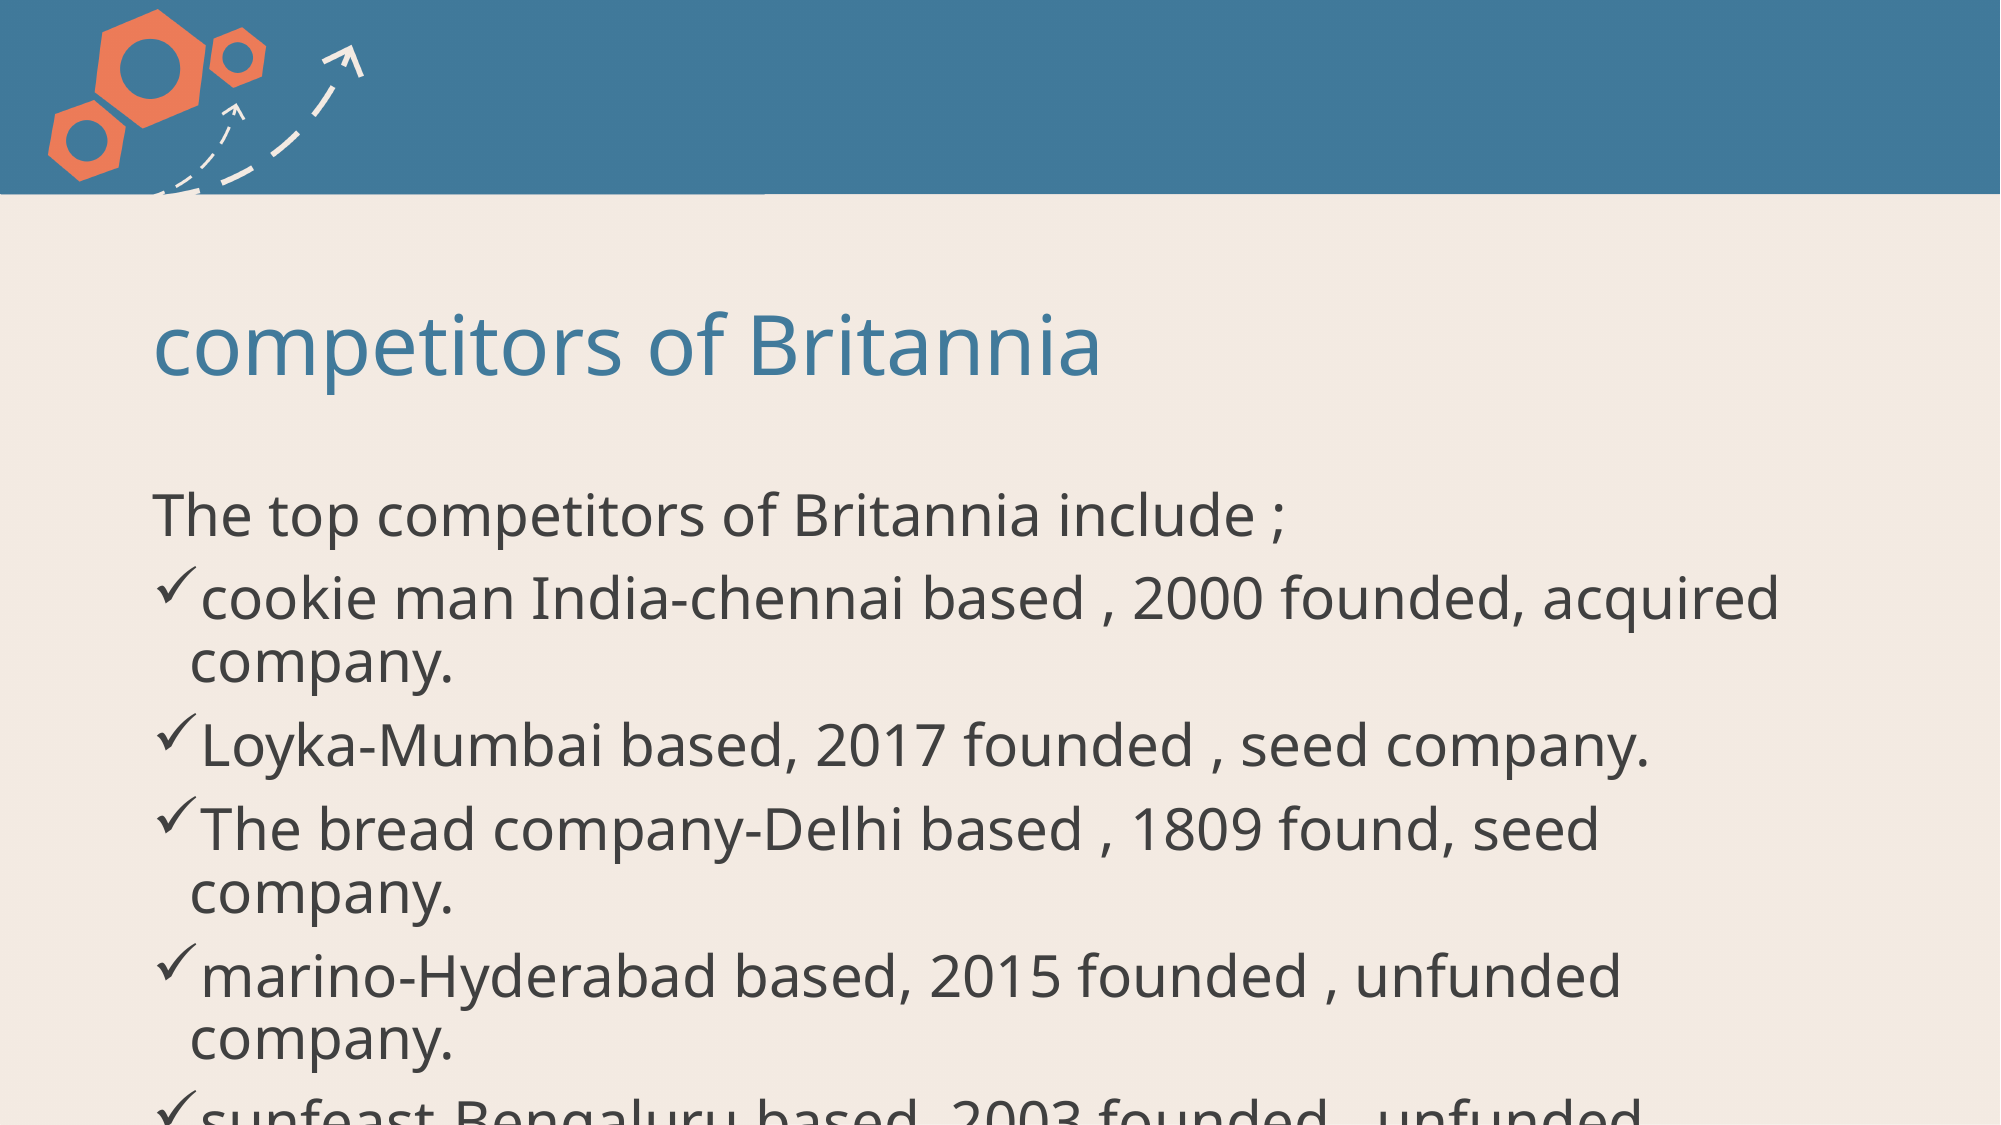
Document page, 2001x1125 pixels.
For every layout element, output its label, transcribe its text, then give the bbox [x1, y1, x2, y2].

list The top competitors of Britannia include ; cookie man India-chennai based , 2000 founded, acquired company. Loyka-Mumbai based, 2017 founded , seed company. The bread company-Delhi based , 1809 found, seed company. marino-Hyderabad based, 2015 founded , unfunded company. sunfeast-Bengaluru based, 2003 founded , unfunded company. Baker street-Mumbai based , 2011 founded, series a company. [137, 478, 1863, 1055]
picture [0, 0, 2000, 1125]
title competitors of Britannia [137, 239, 1863, 457]
